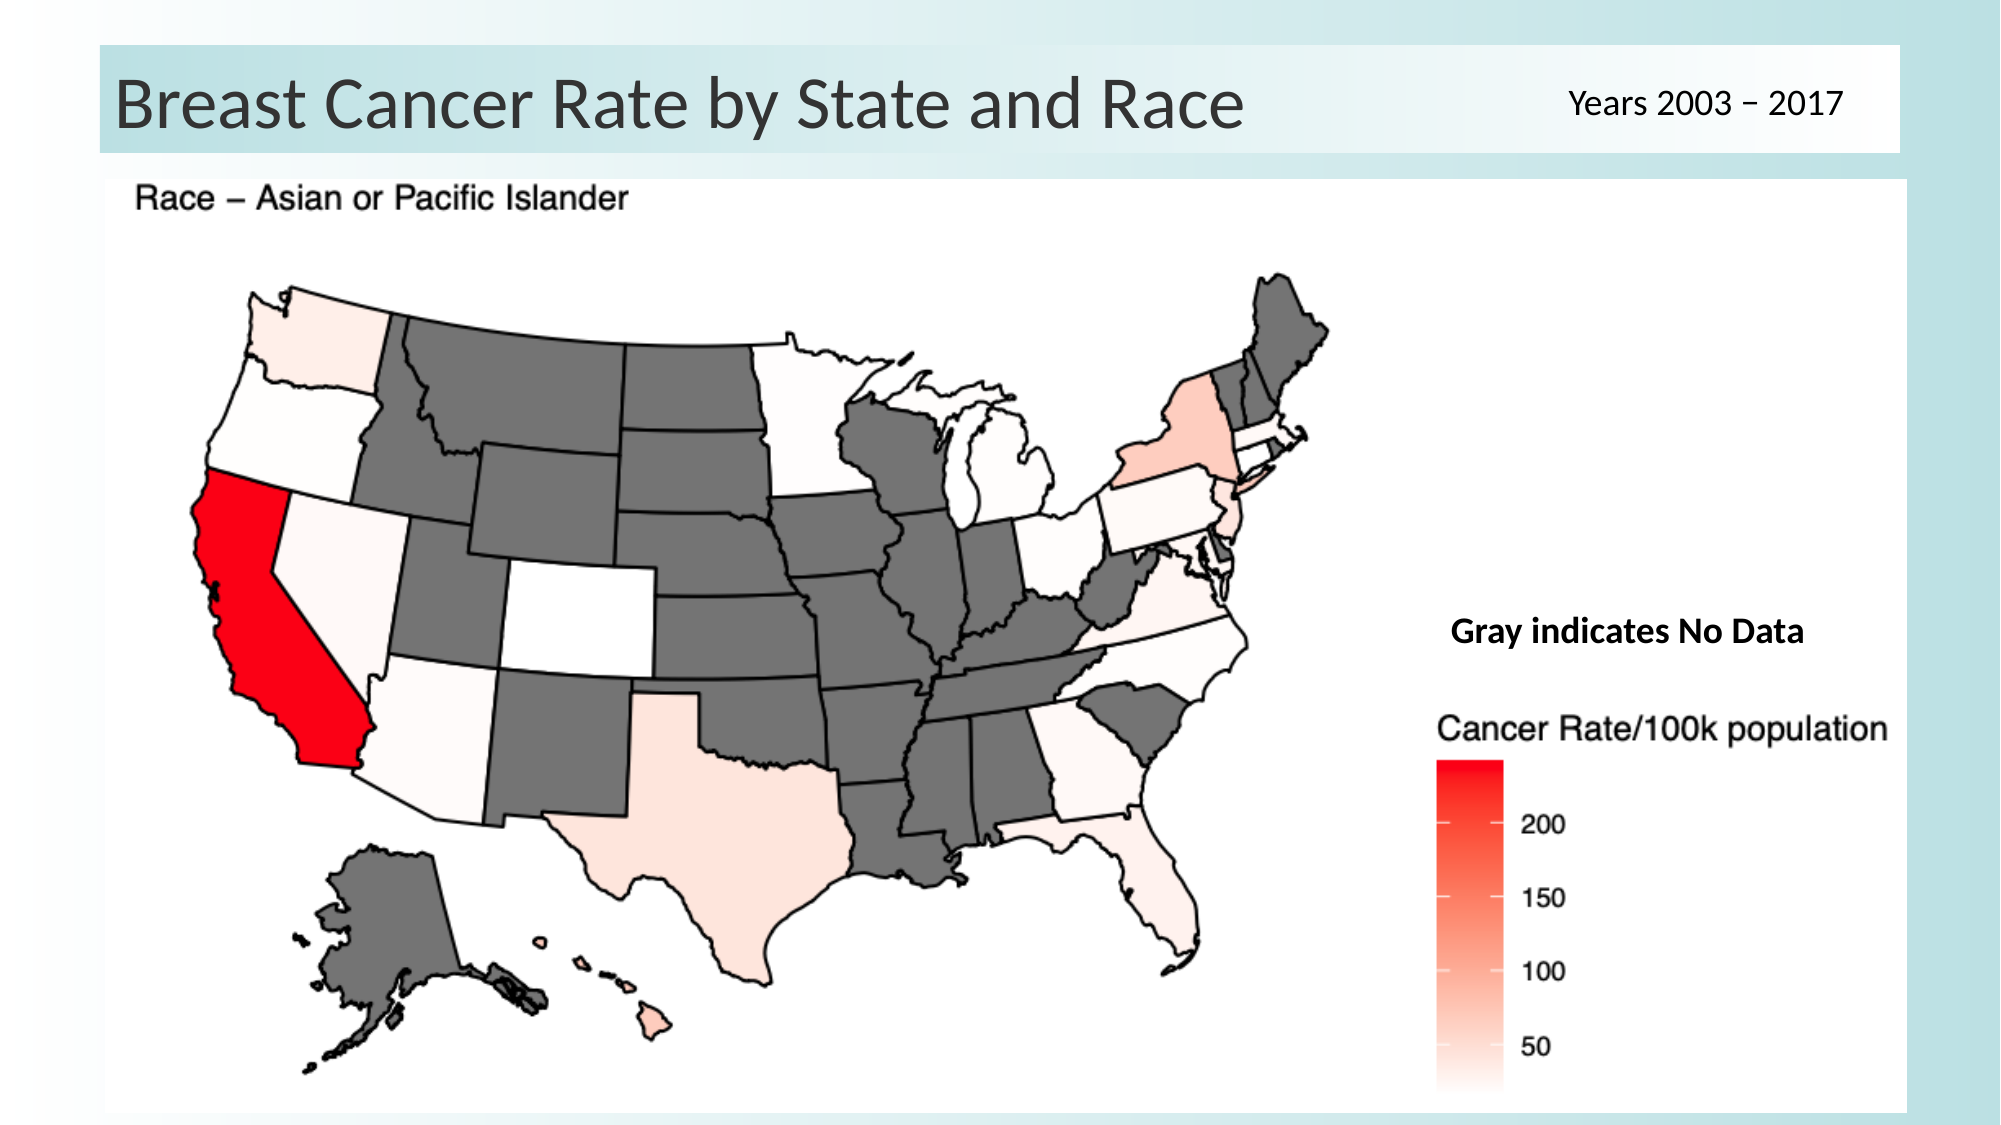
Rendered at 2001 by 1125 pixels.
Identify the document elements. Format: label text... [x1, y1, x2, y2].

picture [105, 179, 1908, 1114]
text_box Years 2003 − 2017 [1553, 70, 1884, 130]
title Breast Cancer Rate by State and Race [99, 45, 1900, 153]
